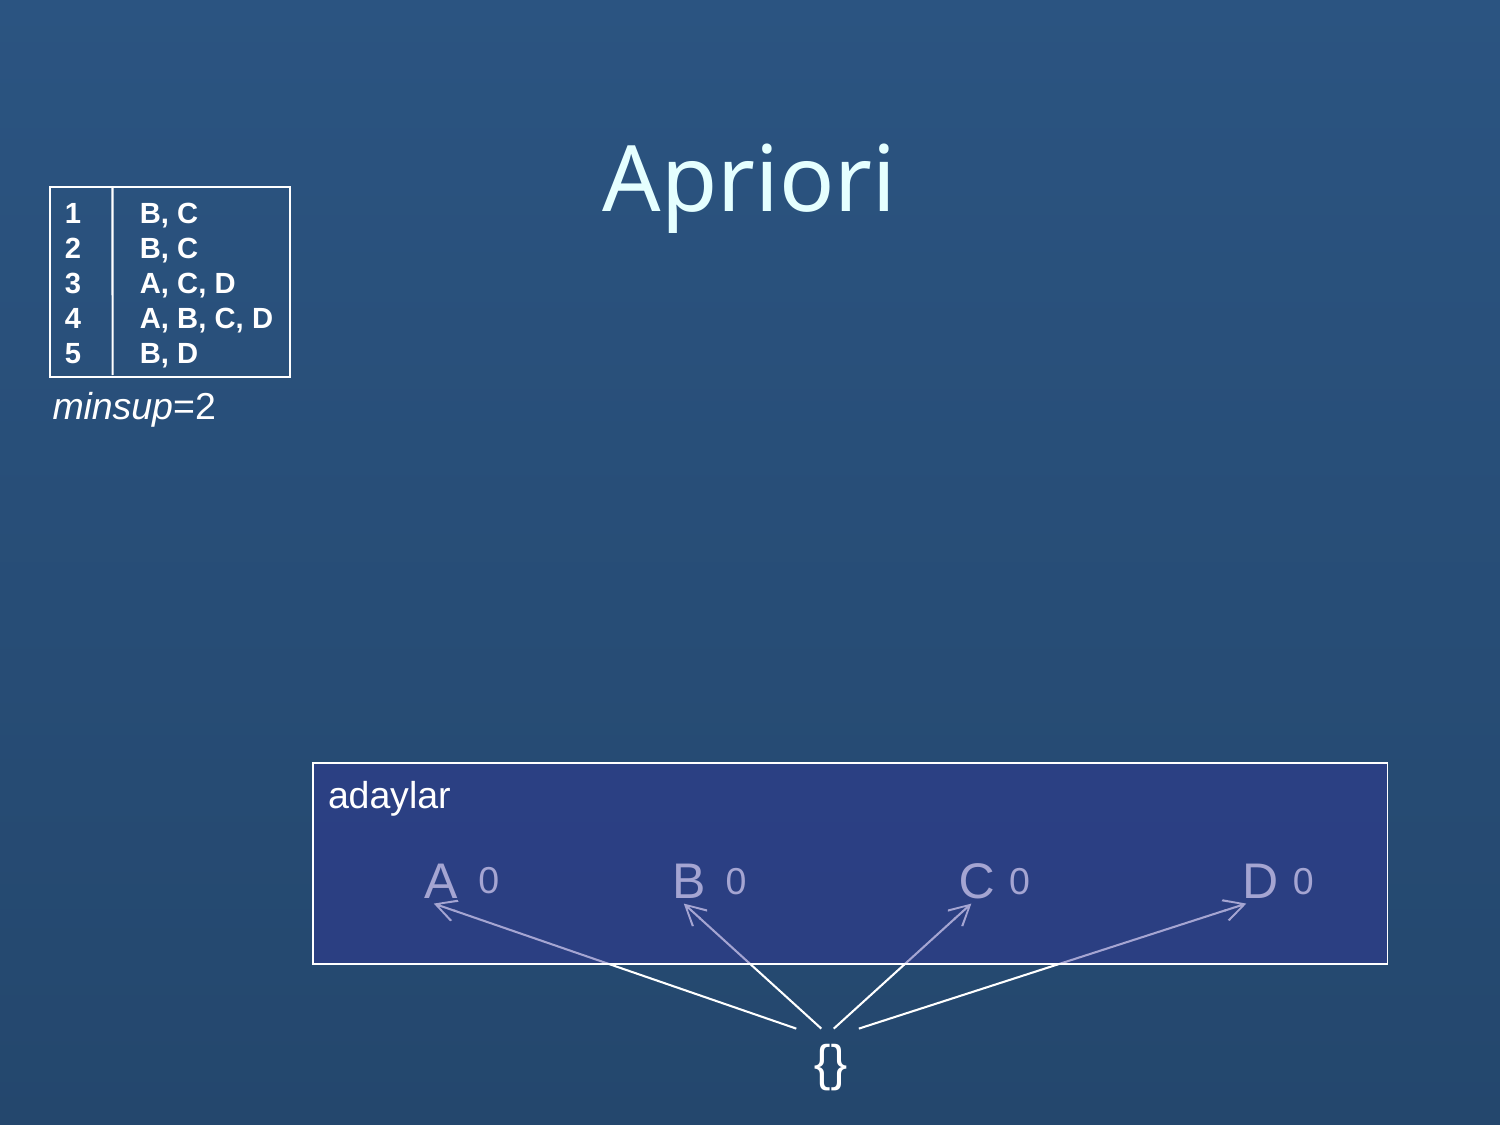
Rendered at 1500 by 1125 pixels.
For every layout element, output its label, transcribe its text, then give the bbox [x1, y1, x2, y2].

text_box {} [799, 1023, 975, 1098]
text_box minsup=2 [37, 374, 231, 435]
text_box B, C B, C A, C, D A, B, C, D B, D [49, 187, 291, 377]
title Apriori [74, 62, 1426, 288]
text_box [312, 763, 1388, 964]
text_box adaylar [313, 763, 466, 823]
